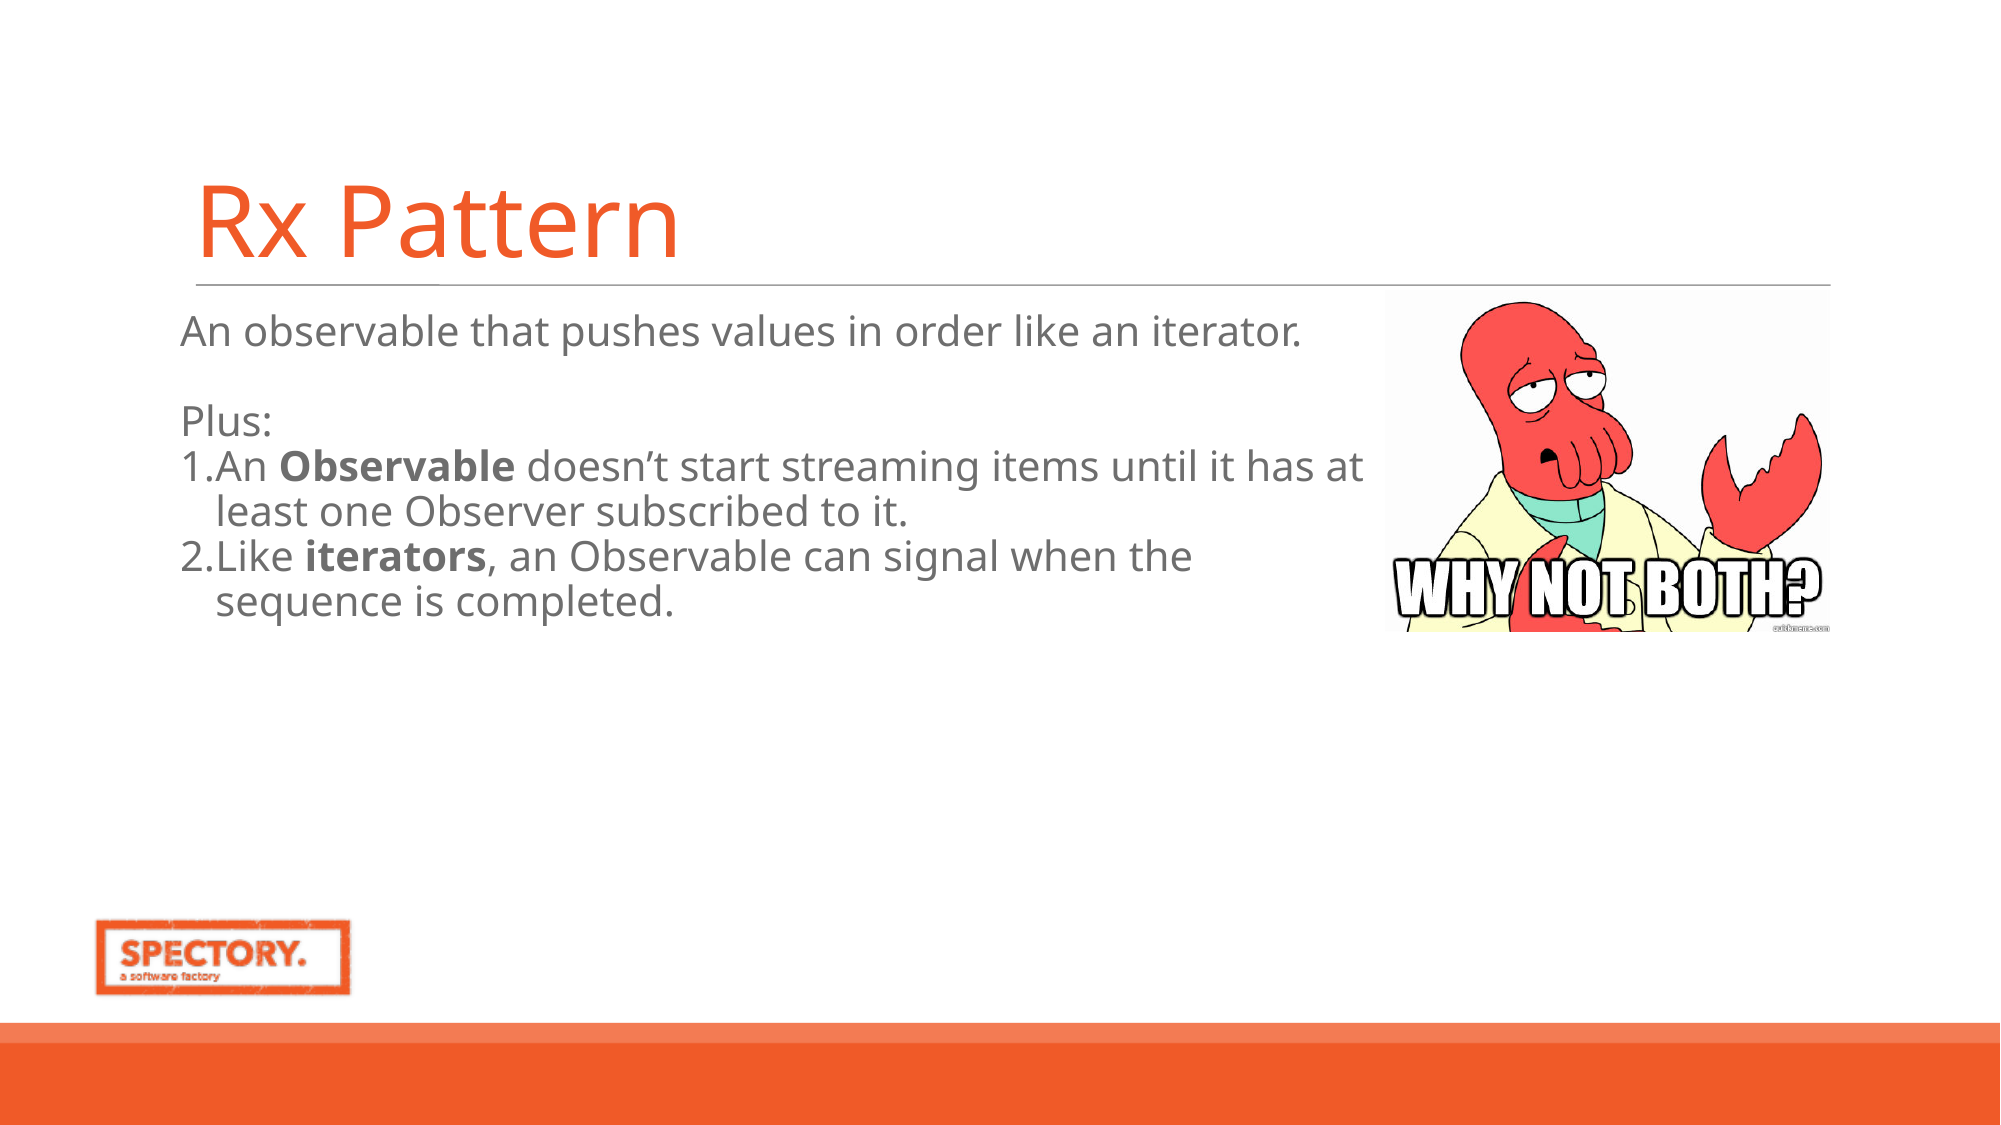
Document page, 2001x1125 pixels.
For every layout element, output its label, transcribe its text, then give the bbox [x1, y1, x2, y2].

text_box Rx Pattern [180, 47, 1830, 285]
picture [1384, 290, 1831, 632]
picture [0, 913, 2000, 1125]
text_box An observable that pushes values in order like an iterator. Plus: An Observable doesn’t start streaming items until it has at least one Observer subscribed to it. Like iterators, an Observable can signal when the sequence is completed. [180, 302, 1385, 963]
